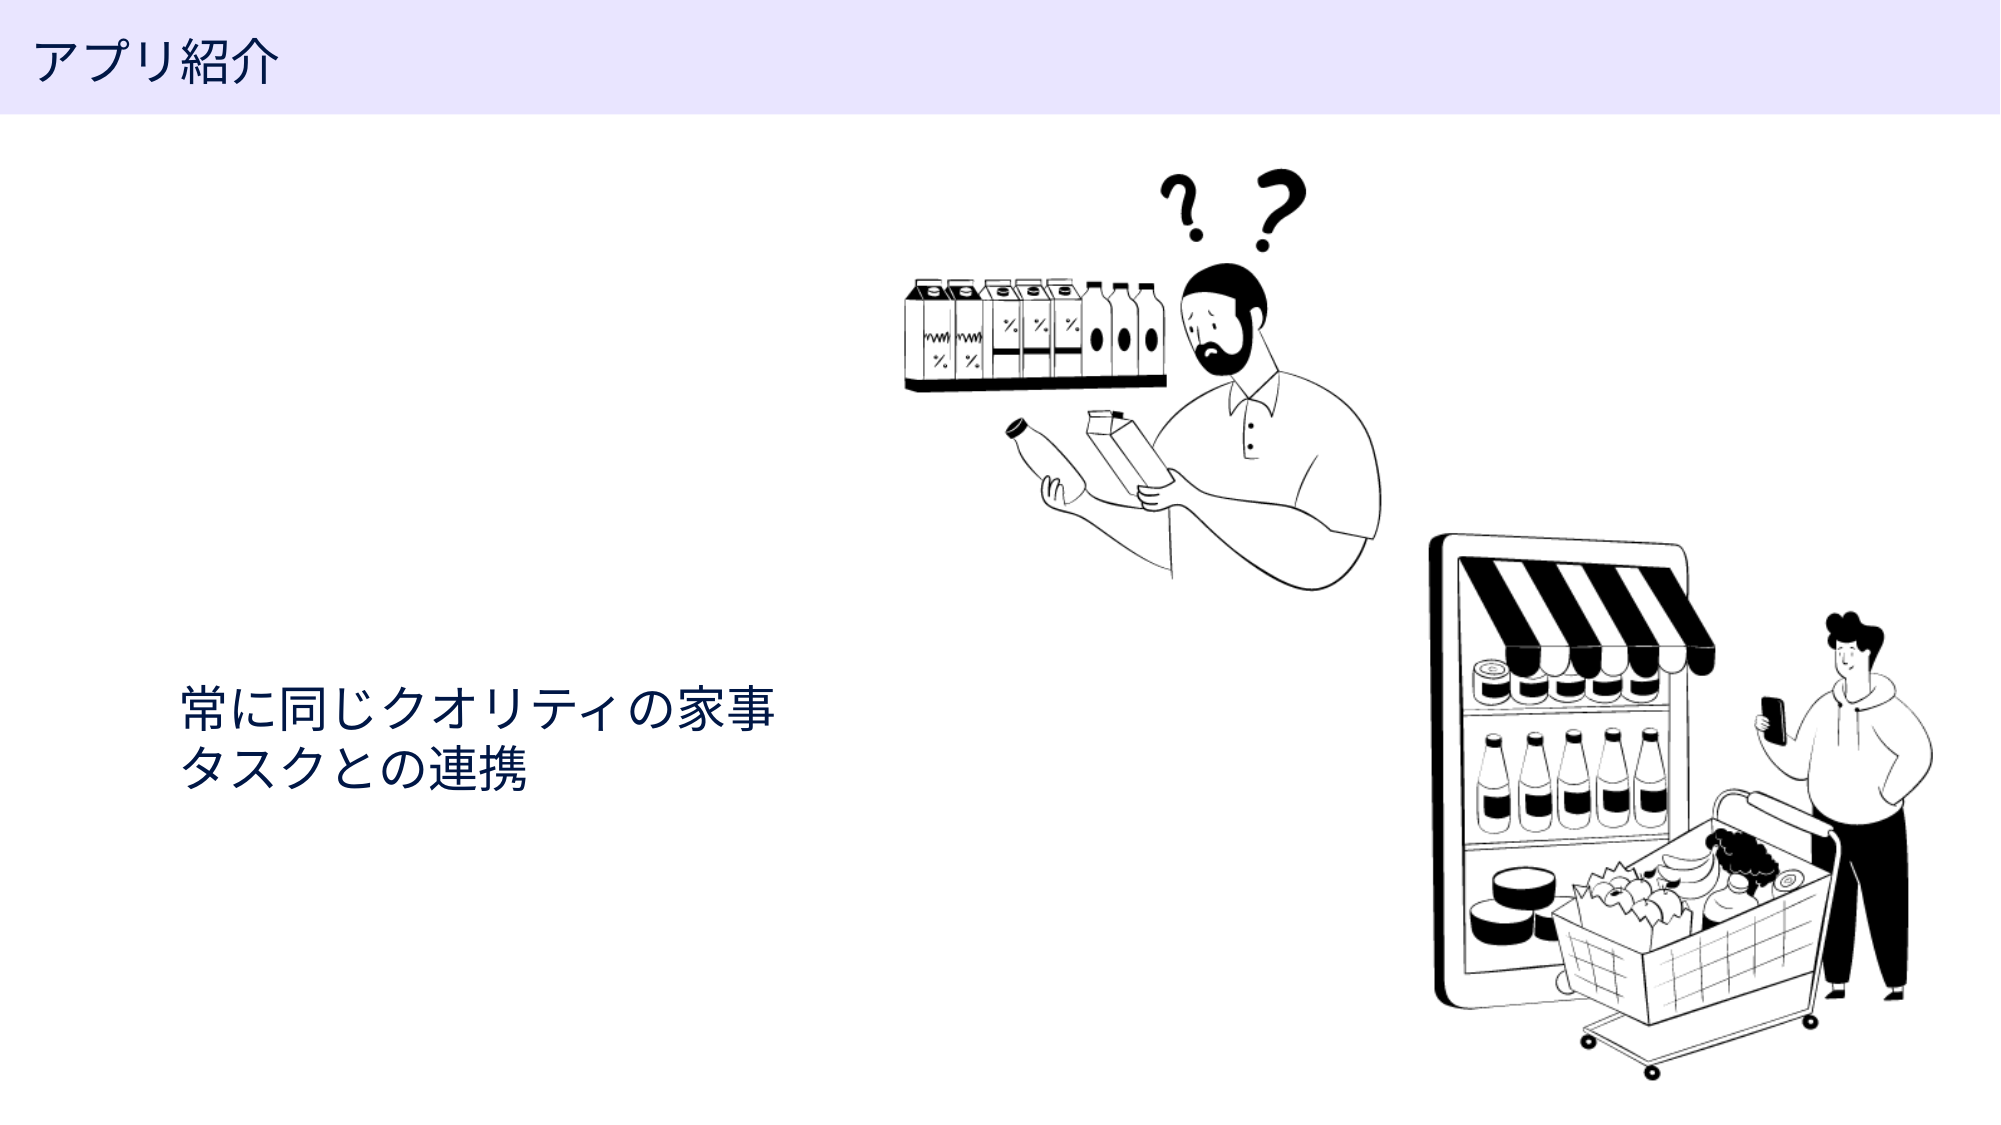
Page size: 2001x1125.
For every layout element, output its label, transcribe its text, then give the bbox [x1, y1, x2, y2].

text_box 常に同じクオリティの家事 タスクとの連携 [164, 670, 817, 806]
picture [892, 129, 1969, 1095]
text_box [0, 0, 2000, 115]
text_box アプリ紹介 [16, 23, 360, 99]
